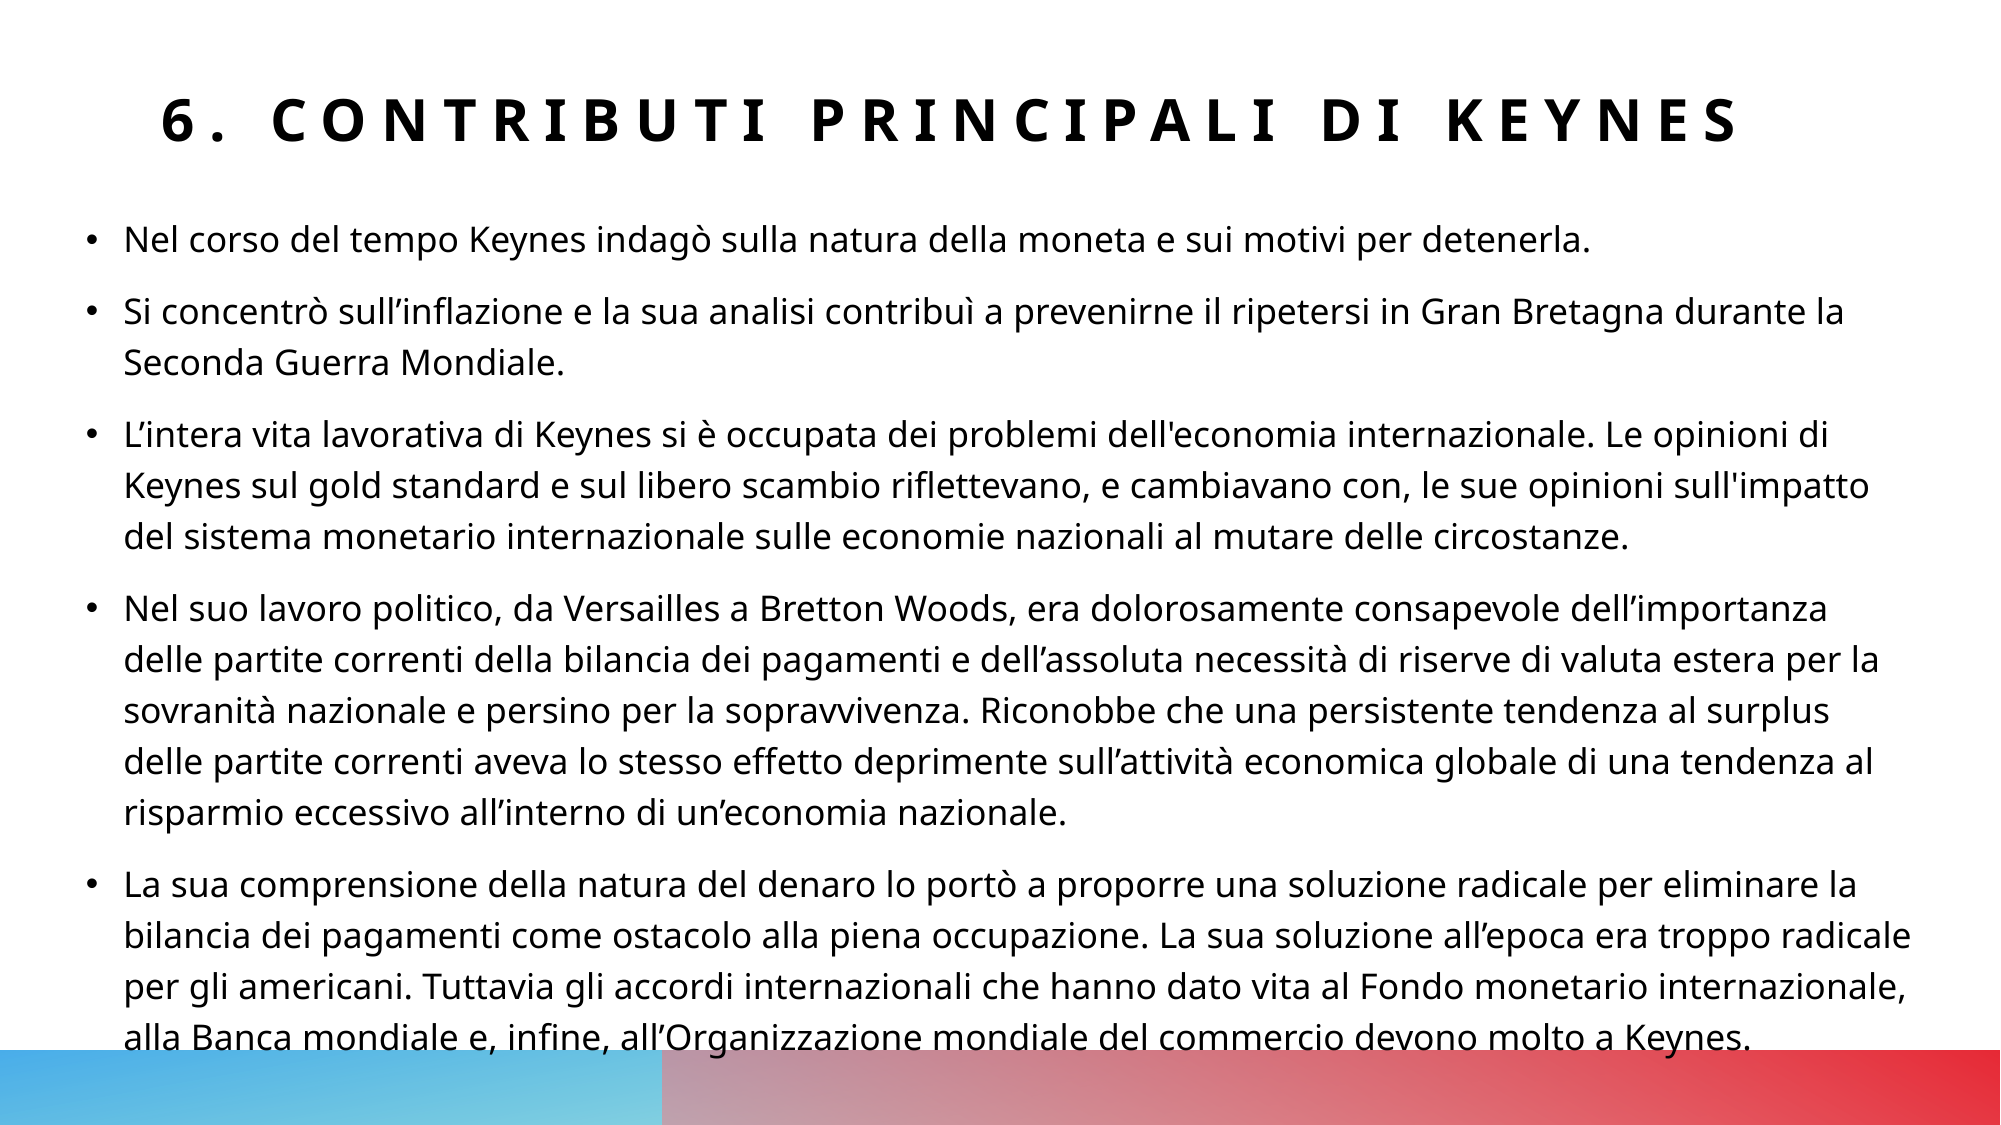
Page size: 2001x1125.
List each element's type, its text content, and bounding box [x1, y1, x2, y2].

list Nel corso del tempo Keynes indagò sulla natura della moneta e sui motivi per detenerla. Si concentrò sull’inflazione e la sua analisi contribuì a prevenirne il ripetersi in Gran Bretagna durante la Seconda Guerra Mondiale. L’intera vita lavorativa di Keynes si è occupata dei problemi dell'economia internazionale. Le opinioni di Keynes sul gold standard e sul libero scambio riflettevano, e cambiavano con, le sue opinioni sull'impatto del sistema monetario internazionale sulle economie nazionali al mutare delle circostanze. Nel suo lavoro politico, da Versailles a Bretton Woods, era dolorosamente consapevole dell’importanza delle partite correnti della bilancia dei pagamenti e dell’assoluta necessità di riserve di valuta estera per la sovranità nazionale e persino per la sopravvivenza. Riconobbe che una persistente tendenza al surplus delle partite correnti aveva lo stesso effetto deprimente sull’attività economica globale di una tendenza al risparmio eccessivo all’interno di un’economia nazionale. La sua comprensione della natura del denaro lo portò a proporre una soluzione radicale per eliminare la bilancia dei pagamenti come ostacolo alla piena occupazione. La sua soluzione all’epoca era troppo radicale per gli americani. Tuttavia gli accordi internazionali che hanno dato vita al Fondo monetario internazionale, alla Banca mondiale e, infine, all’Organizzazione mondiale del commercio devono molto a Keynes. [85, 208, 1916, 946]
title 6. Contributi principali di Keynes [161, 55, 1842, 154]
